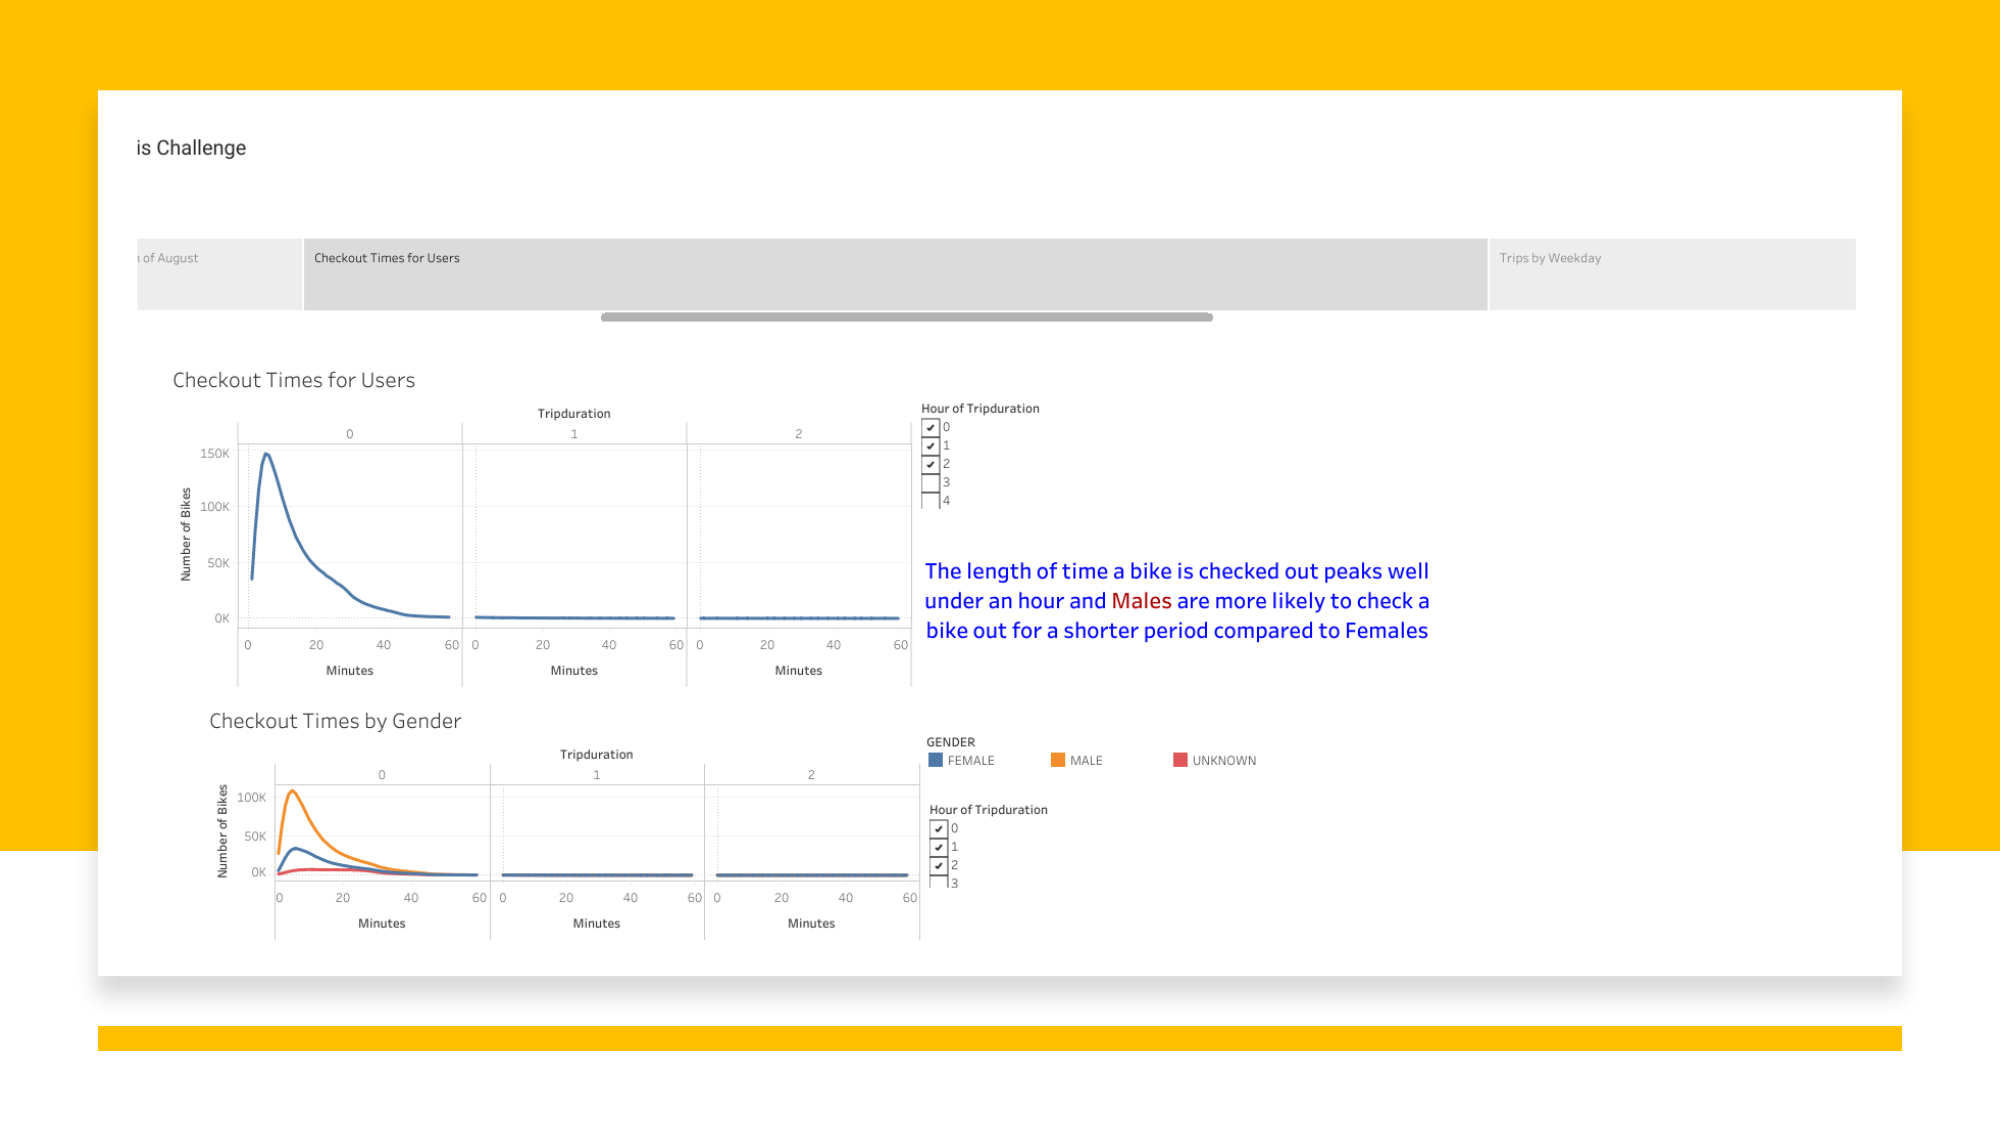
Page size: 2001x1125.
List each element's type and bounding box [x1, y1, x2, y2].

text_box [0, 852, 2000, 1125]
text_box [97, 89, 1903, 977]
text_box [0, 0, 2000, 852]
picture [137, 123, 1863, 944]
